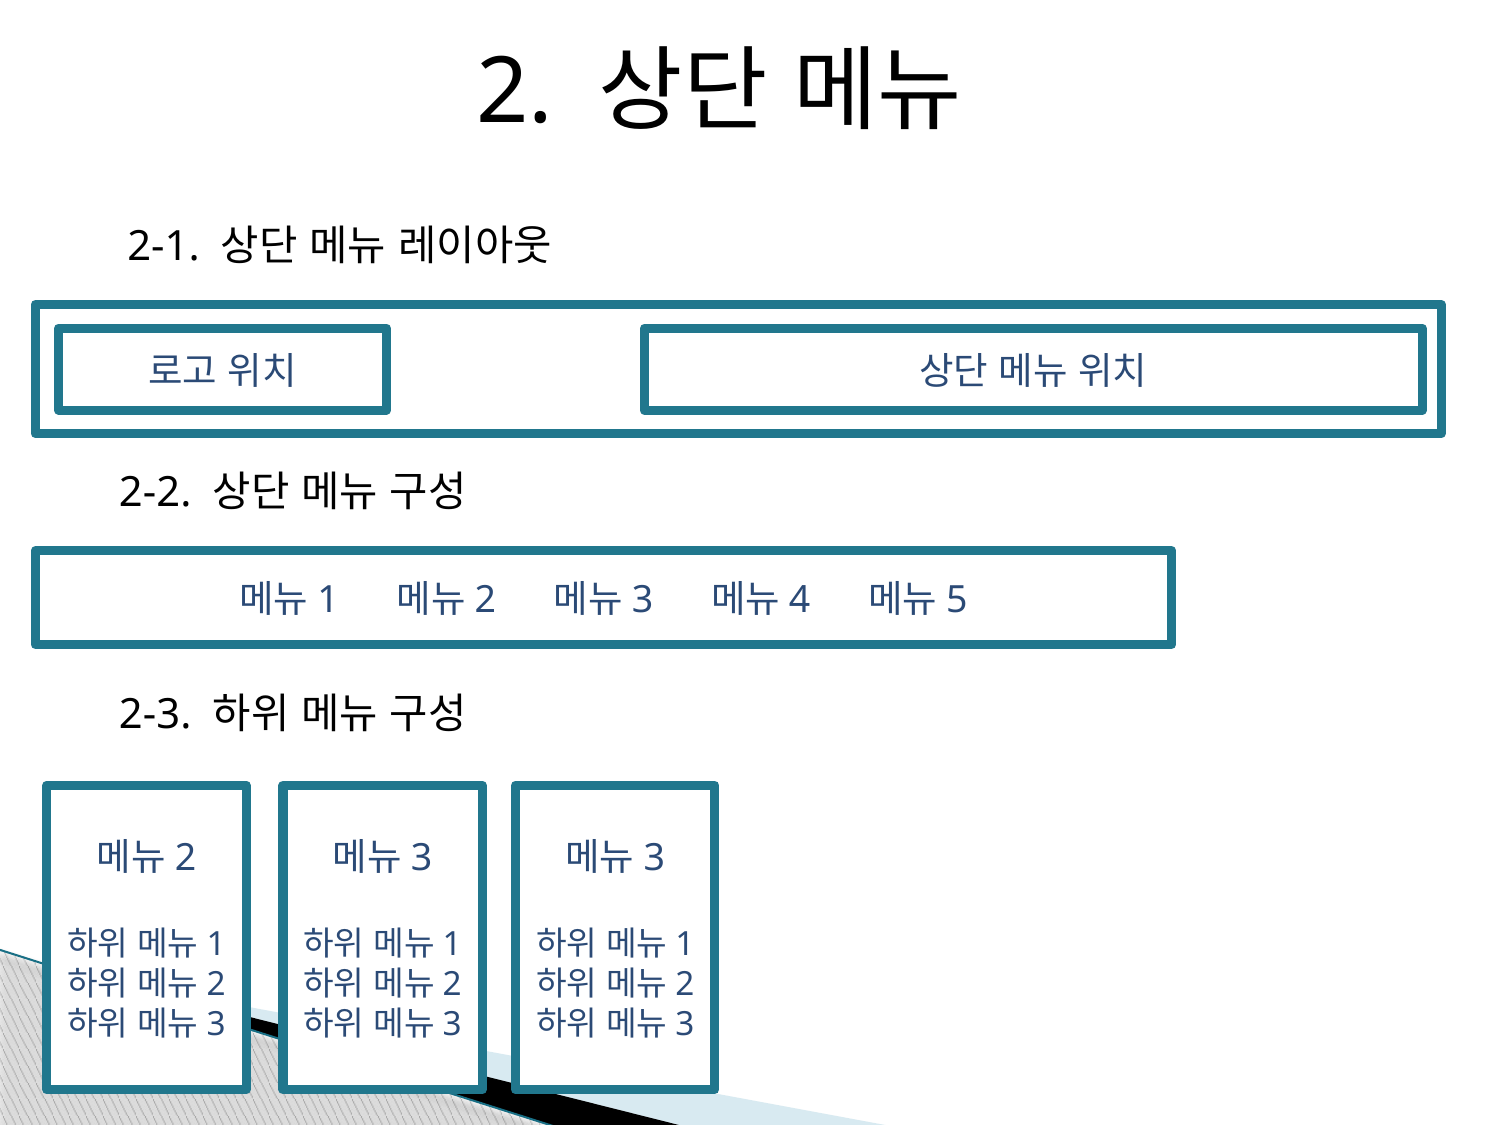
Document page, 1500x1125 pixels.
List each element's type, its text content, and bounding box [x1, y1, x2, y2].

text_box [31, 300, 1446, 438]
text_box 로고 위치 [54, 324, 391, 415]
text_box 메뉴3 하위 메뉴1 하위 메뉴2 하위 메뉴3 [511, 781, 719, 1094]
text_box 2-1. 상단 메뉴 레이아웃 [46, 210, 633, 293]
text_box 메뉴2 하위 메뉴1 하위 메뉴2 하위 메뉴3 [42, 781, 251, 1094]
text_box 2-2. 상단 메뉴 구성 [58, 457, 528, 539]
text_box 상단 메뉴 위치 [640, 324, 1427, 415]
text_box 메뉴1 메뉴2 메뉴3 메뉴4 메뉴5 [31, 546, 1176, 649]
text_box 2. 상단 메뉴 [81, 23, 1357, 164]
text_box 메뉴3 하위 메뉴1 하위 메뉴2 하위 메뉴3 [278, 781, 487, 1094]
text_box 2-3. 하위 메뉴 구성 [58, 679, 528, 762]
